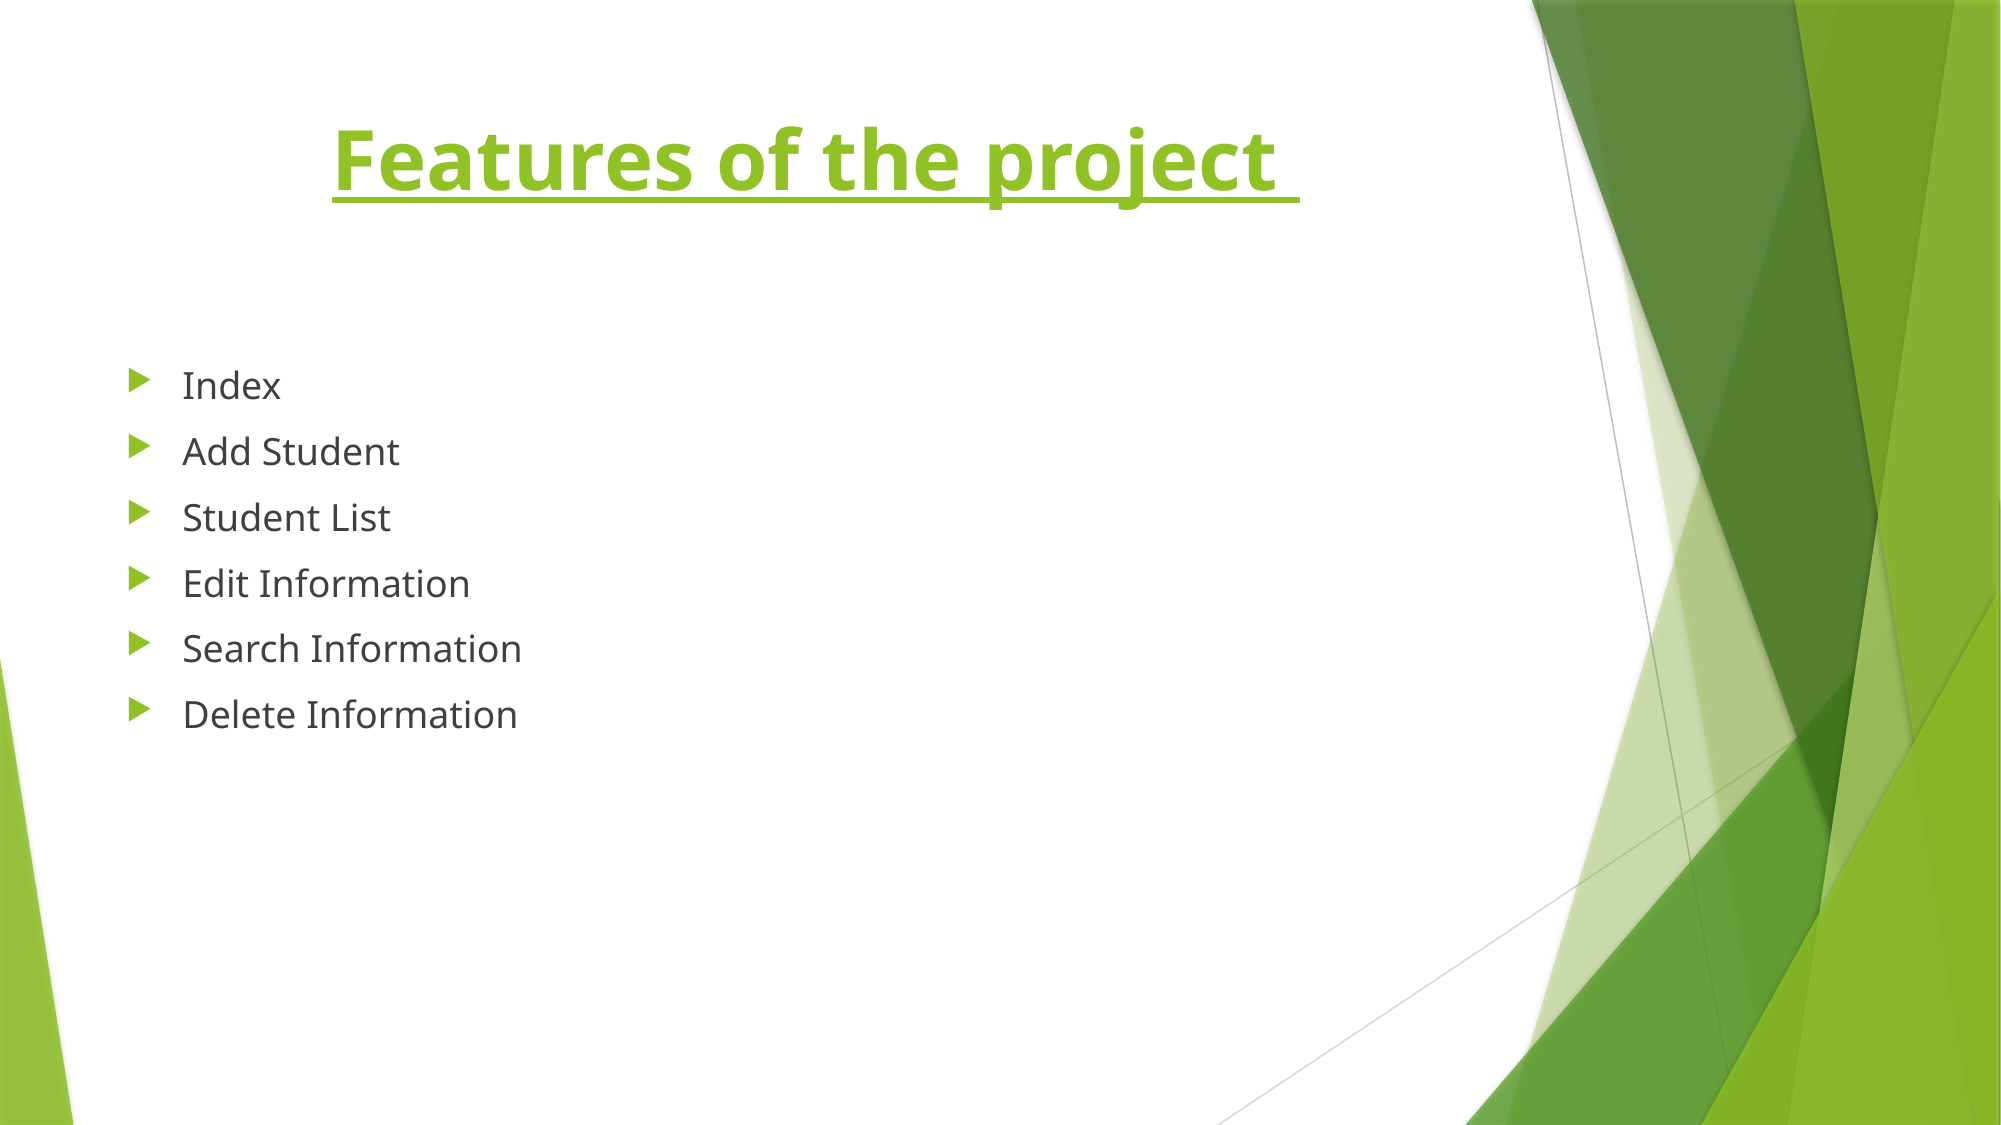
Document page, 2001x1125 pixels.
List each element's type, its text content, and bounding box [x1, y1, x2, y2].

title Features of the project [111, 99, 1522, 317]
list Index Add Student Student List Edit Information Search Information Delete Information [111, 354, 1522, 992]
